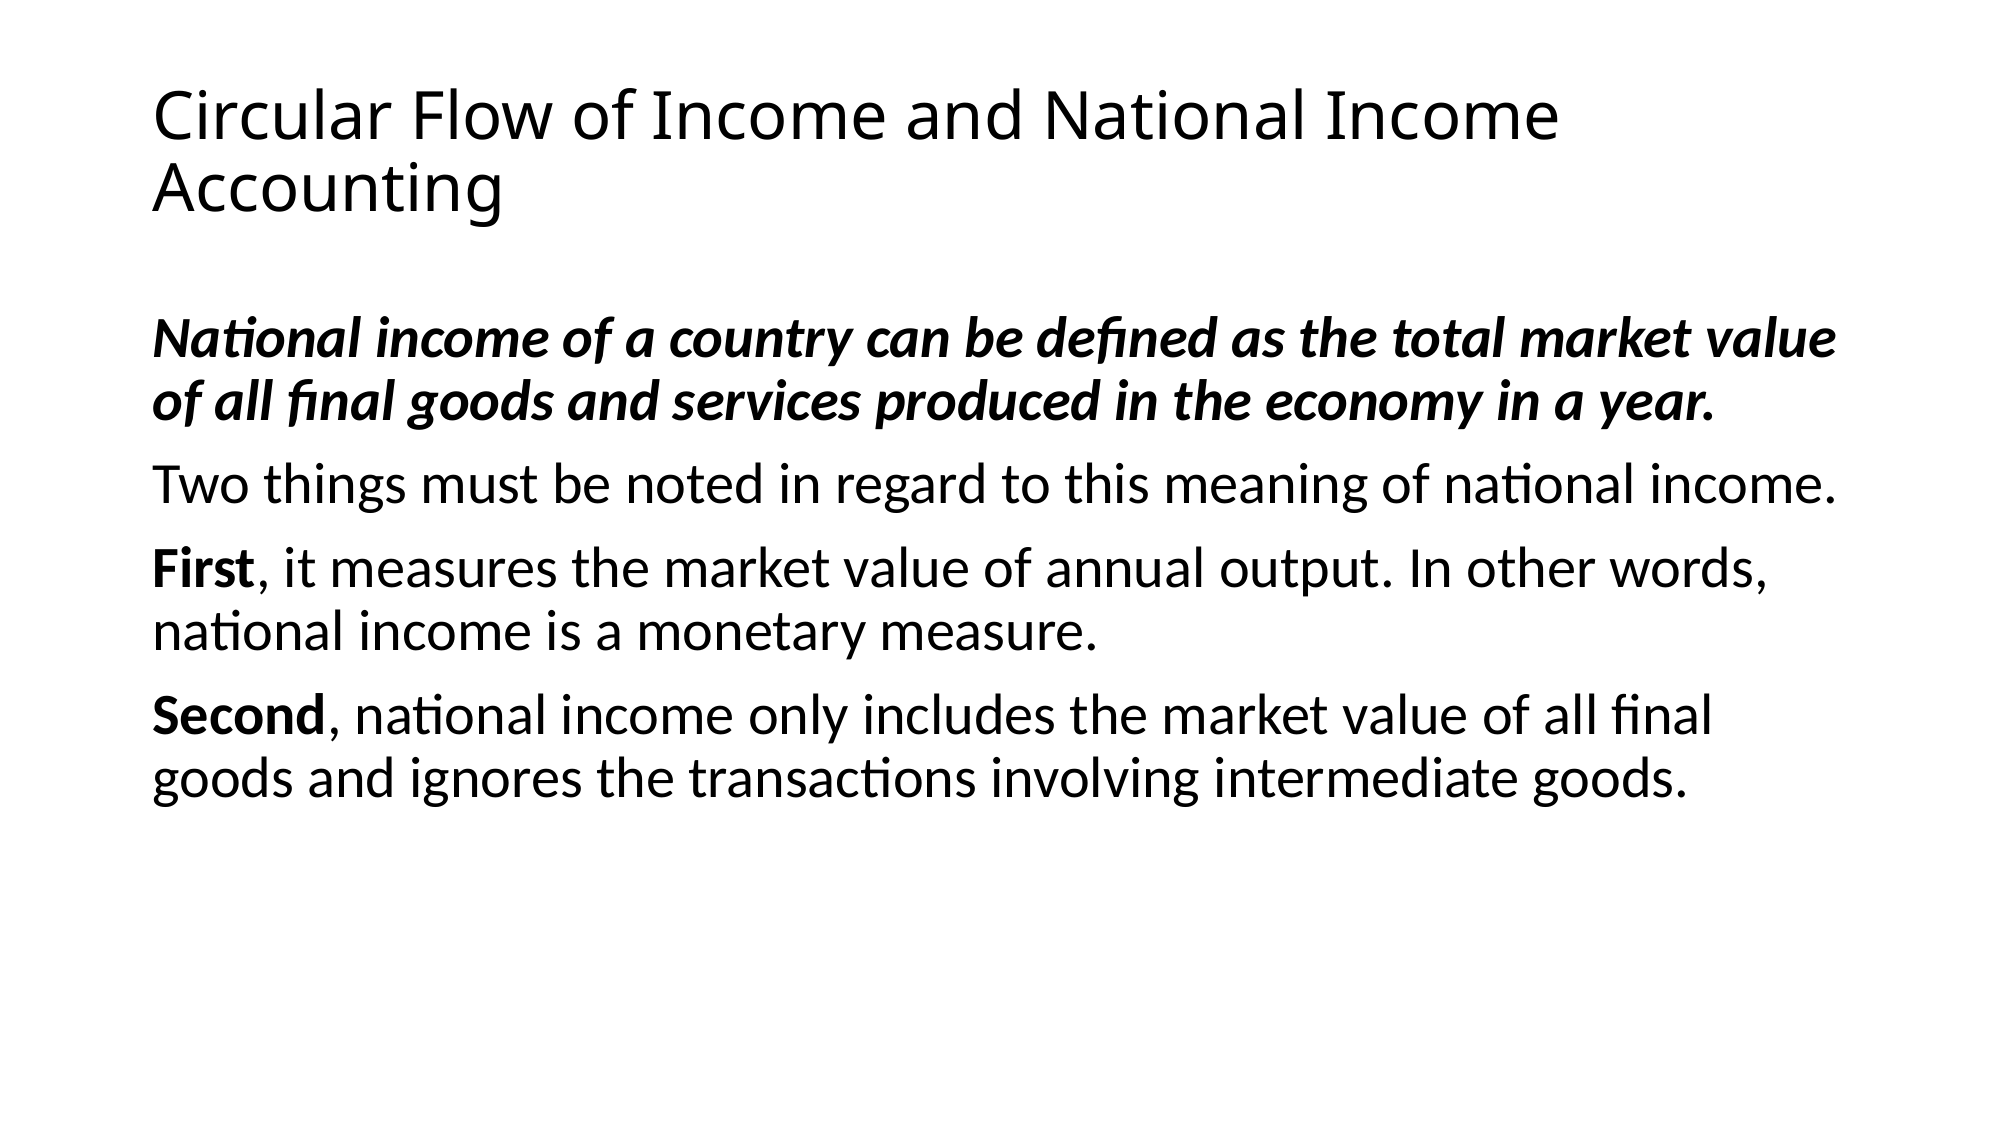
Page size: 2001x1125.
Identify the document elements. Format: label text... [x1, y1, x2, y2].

list National income of a country can be defined as the total market value of all final goods and services produced in the economy in a year. Two things must be noted in regard to this meaning of national income. First, it measures the market value of annual output. In other words, national income is a monetary measure. Second, national income only includes the market value of all final goods and ignores the transactions involving intermediate goods. [137, 299, 1863, 1014]
title Circular Flow of Income and National Income Accounting [137, 59, 1863, 249]
